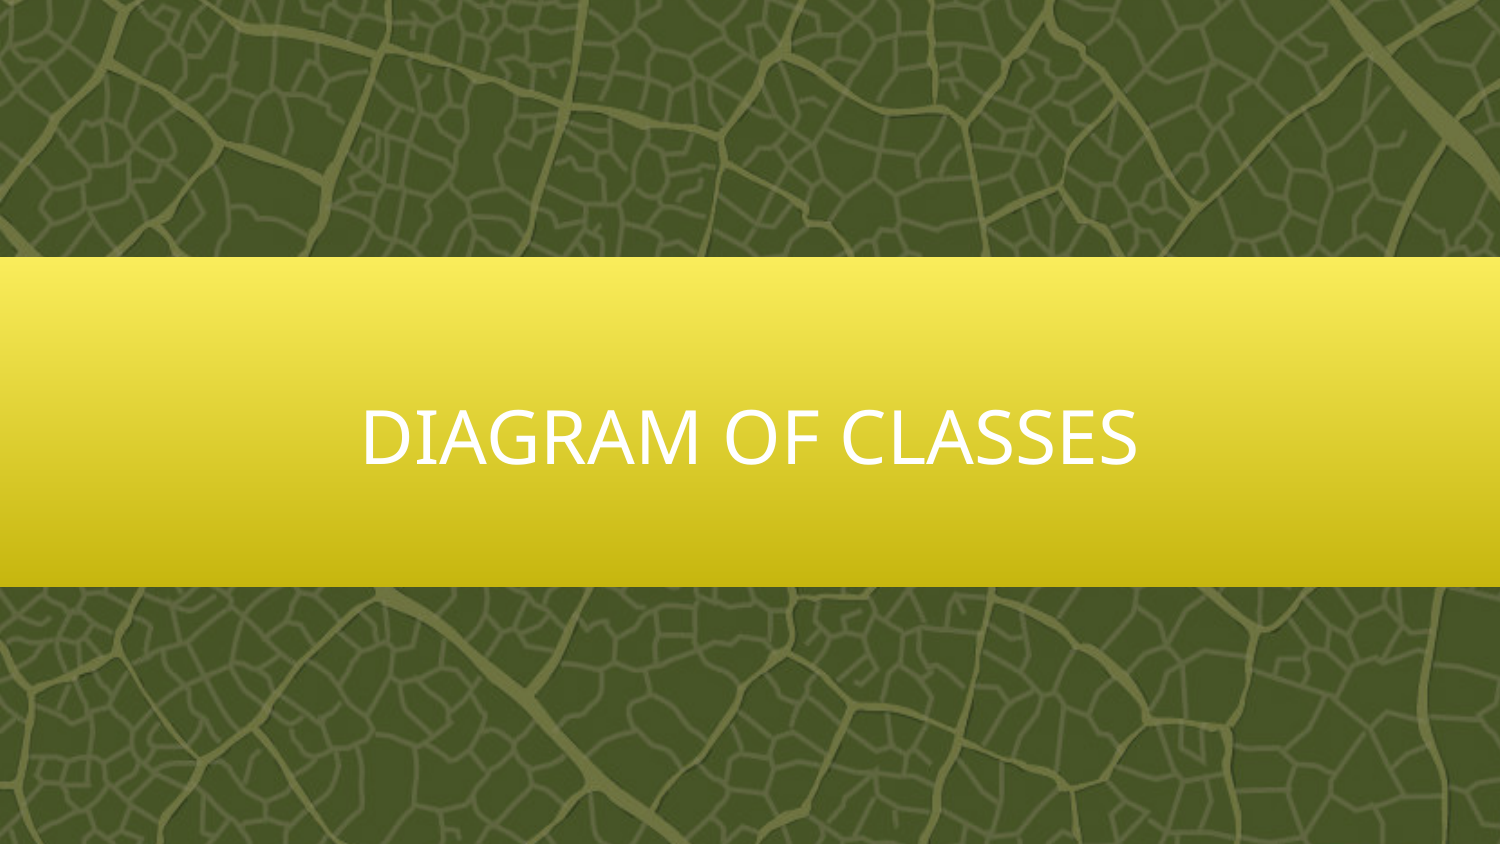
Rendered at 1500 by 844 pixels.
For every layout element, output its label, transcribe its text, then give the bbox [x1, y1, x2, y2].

picture [0, 587, 1500, 844]
title DIAGRAM OF CLASSES [70, 309, 1430, 559]
picture [0, 0, 1500, 257]
